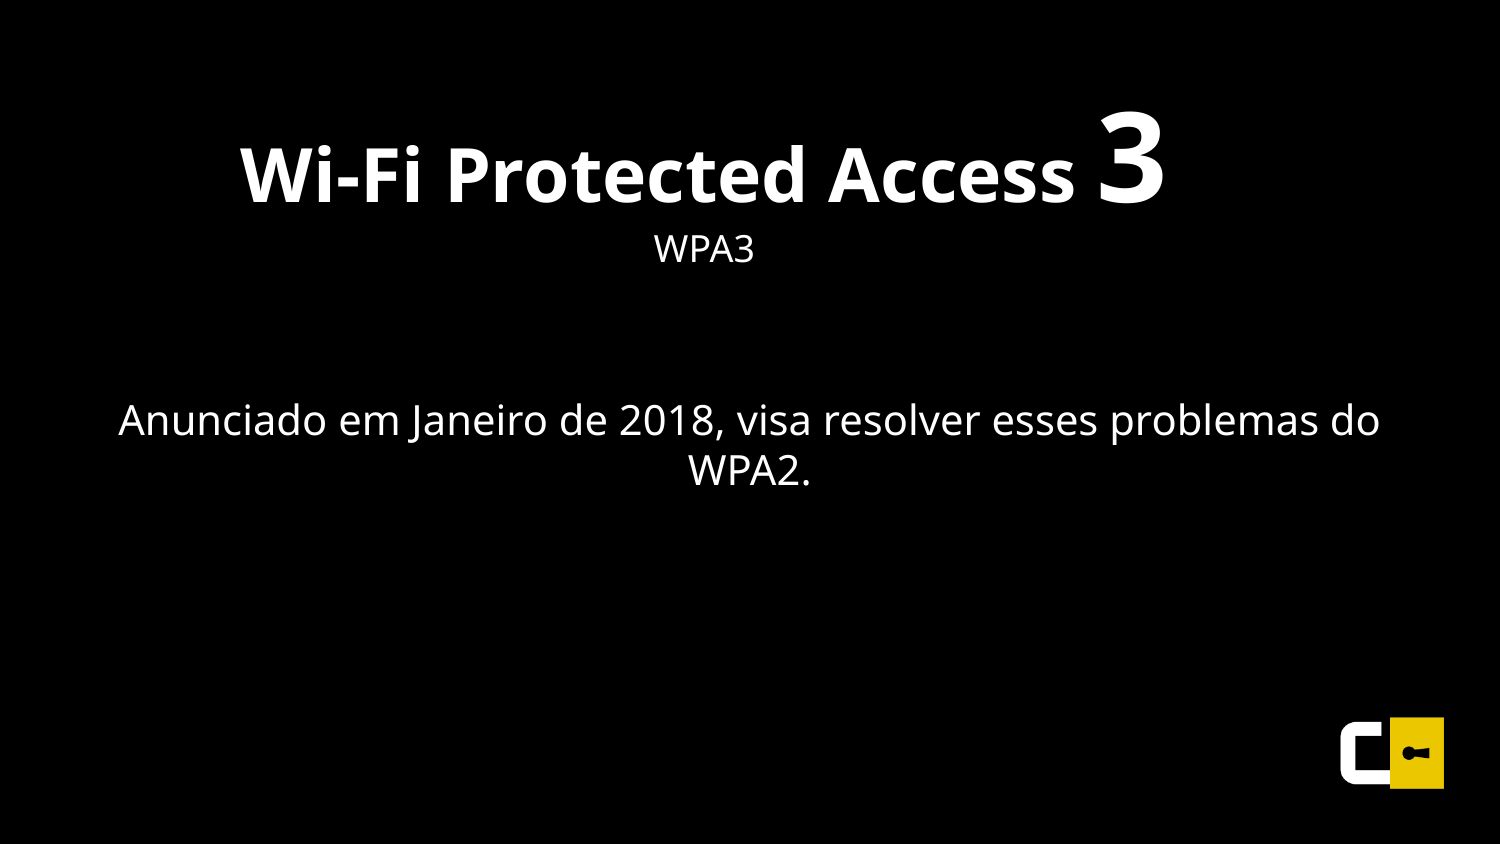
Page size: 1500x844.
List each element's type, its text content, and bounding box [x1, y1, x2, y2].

title WPA3 [75, 210, 1334, 304]
picture [1335, 695, 1450, 809]
title Anunciado em Janeiro de 2018, visa resolver esses problemas do WPA2. [58, 379, 1442, 772]
title Wi-Fi Protected Access 3 [5, 62, 1404, 157]
